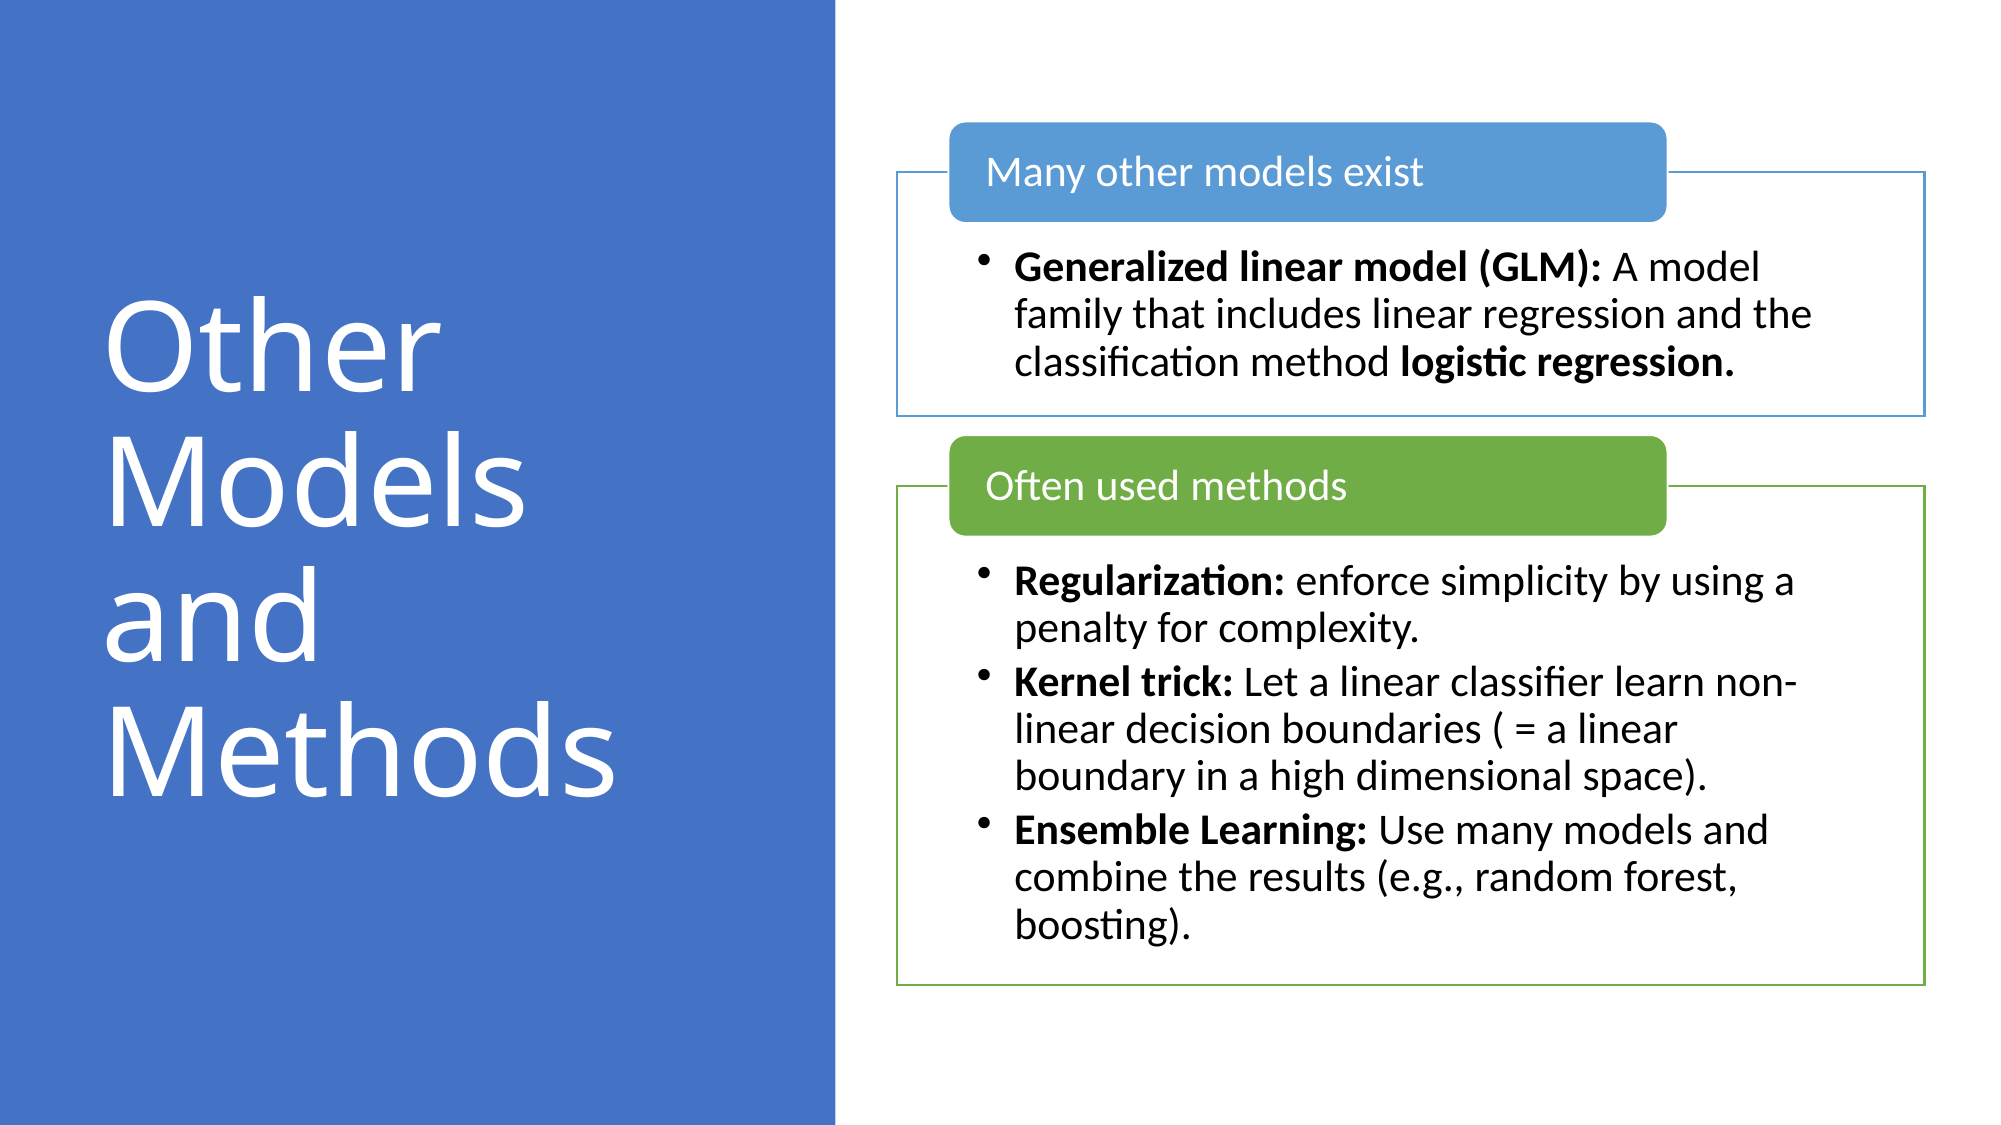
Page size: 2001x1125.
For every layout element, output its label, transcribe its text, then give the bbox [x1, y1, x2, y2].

text_box [0, 0, 836, 1125]
title Other Models and Methods [86, 101, 711, 1005]
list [897, 101, 1925, 1005]
